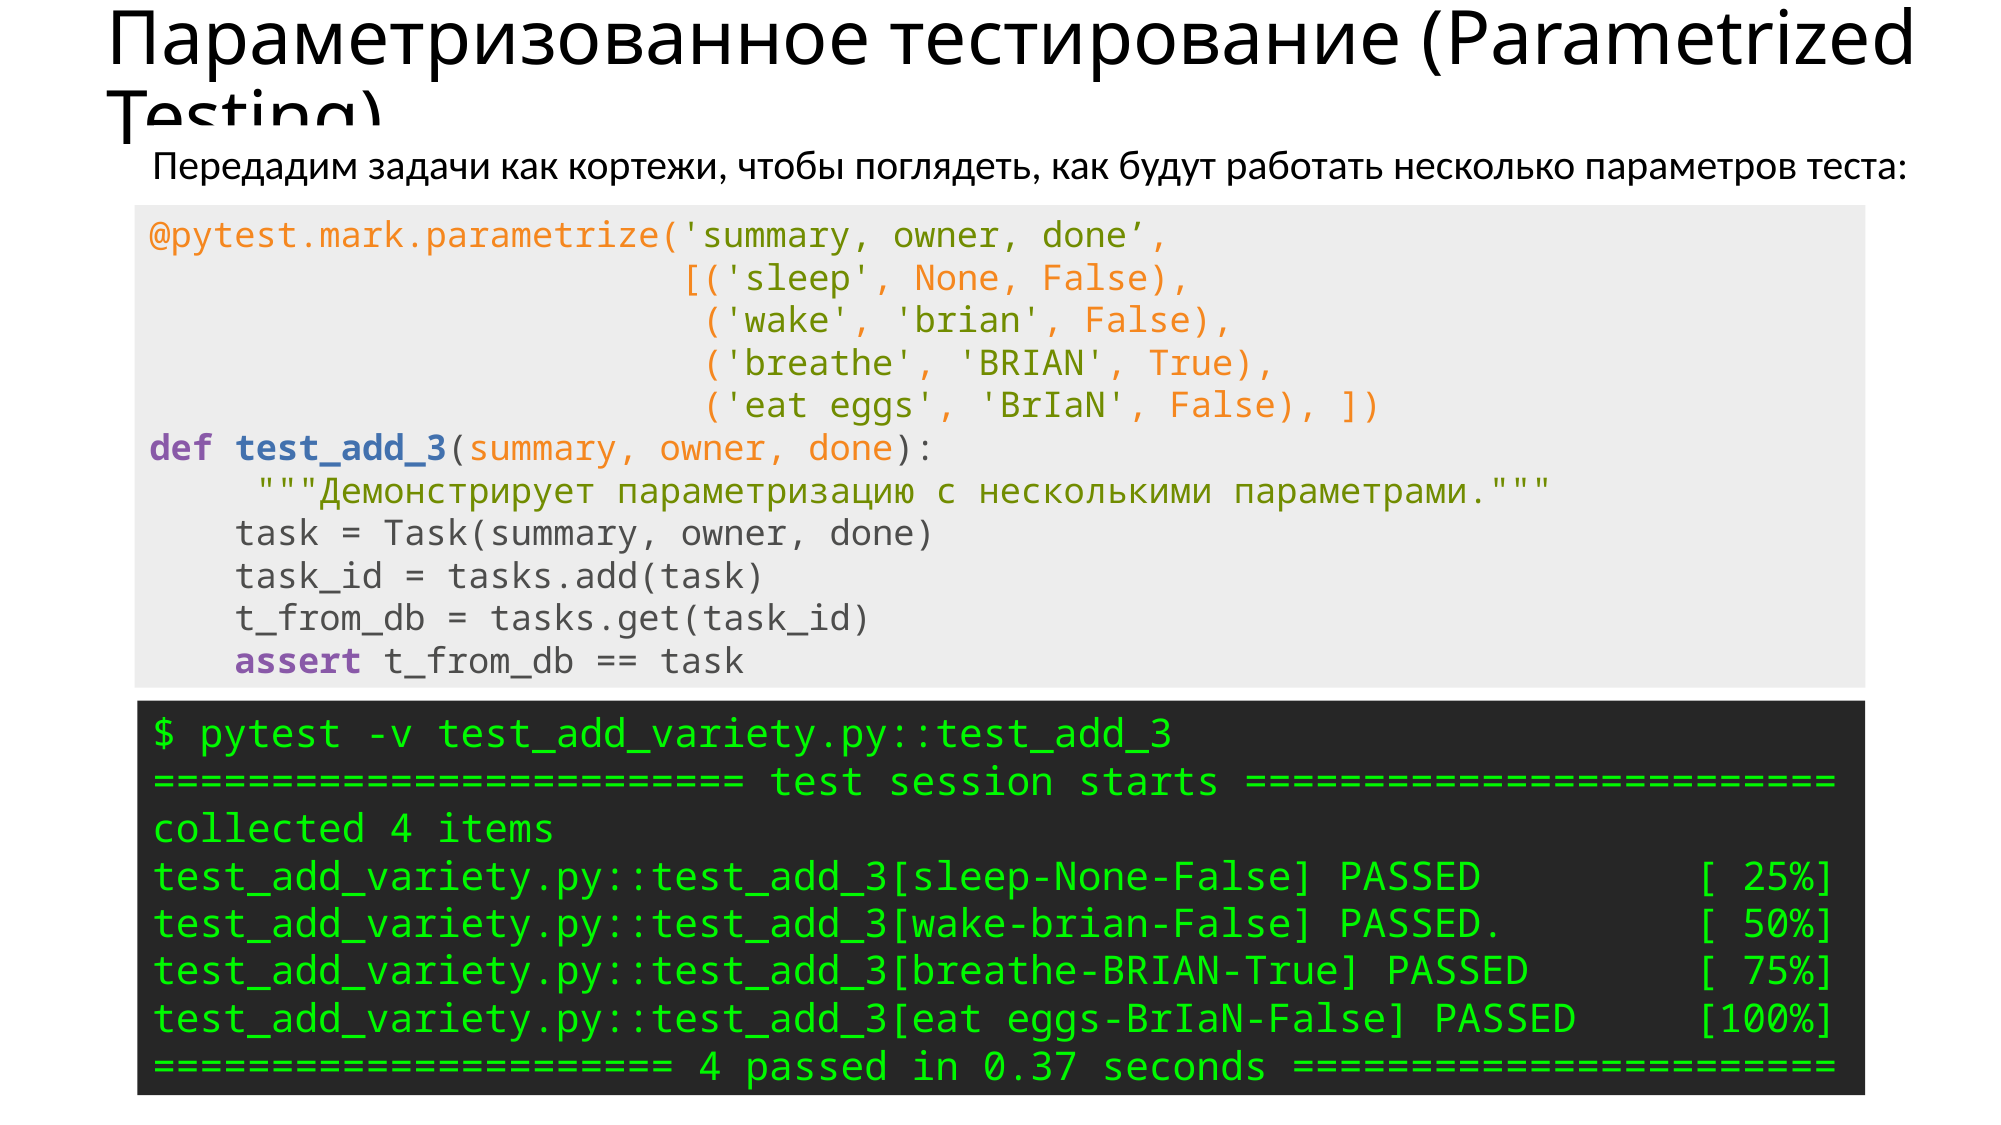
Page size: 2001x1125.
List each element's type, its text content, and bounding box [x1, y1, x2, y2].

title Параметризованное тестирование (Parametrized Testing) [91, 17, 1962, 144]
list Передадим задачи как кортежи, чтобы поглядеть, как будут работать несколько параметров теста: [137, 125, 1935, 204]
text_box $ pytest -v test_add_variety.py::test_add_3 ========================= test session starts ========================= collected 4 items test_add_variety.py::test_add_3[sleep-None-False] PASSED [ 25%] test_add_variety.py::test_add_3[wake-brian-False] PASSED. [ 50%] test_add_variety.py::test_add_3[breathe-BRIAN-True] PASSED [ 75%] test_add_variety.py::test_add_3[eat eggs-BrIaN-False] PASSED [100%] ====================== 4 passed in 0.37 seconds ======================= [137, 700, 1866, 1096]
text_box @pytest.mark.parametrize('summary, owner, done’, [('sleep', None, False), ('wake', 'brian', False), ('breathe', 'BRIAN', True), ('eat eggs', 'BrIaN', False), ]) def test_add_3(summary, owner, done): """Демонстрирует параметризацию с несколькими параметрами.""" task = Task(summary, owner, done) task_id = tasks.add(task) t_from_db = tasks.get(task_id) assert t_from_db == task [134, 205, 1866, 688]
